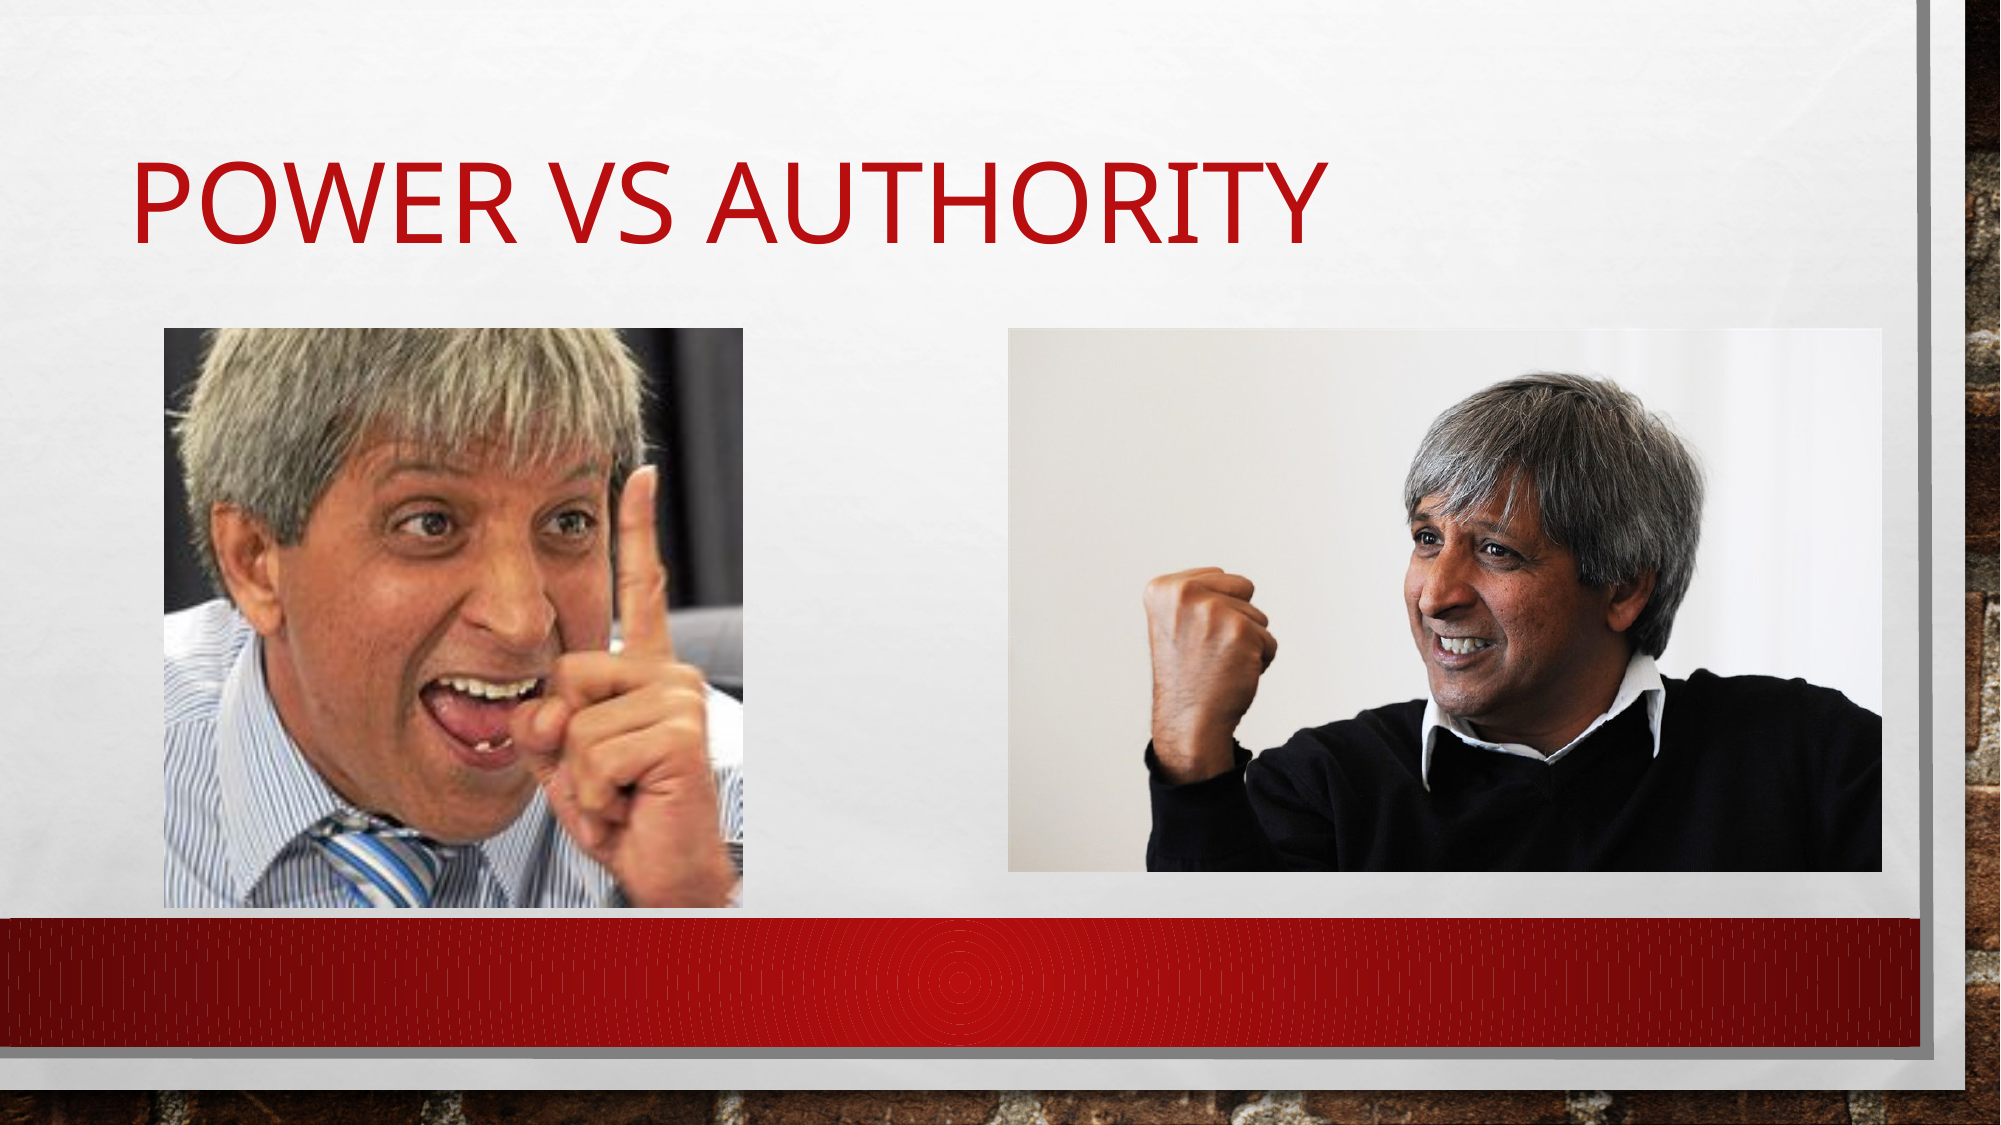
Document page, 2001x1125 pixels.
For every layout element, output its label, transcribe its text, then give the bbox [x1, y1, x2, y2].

picture [163, 328, 744, 908]
picture [0, 0, 2000, 1125]
title Power vs authority [112, 112, 1818, 302]
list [1007, 328, 1882, 873]
